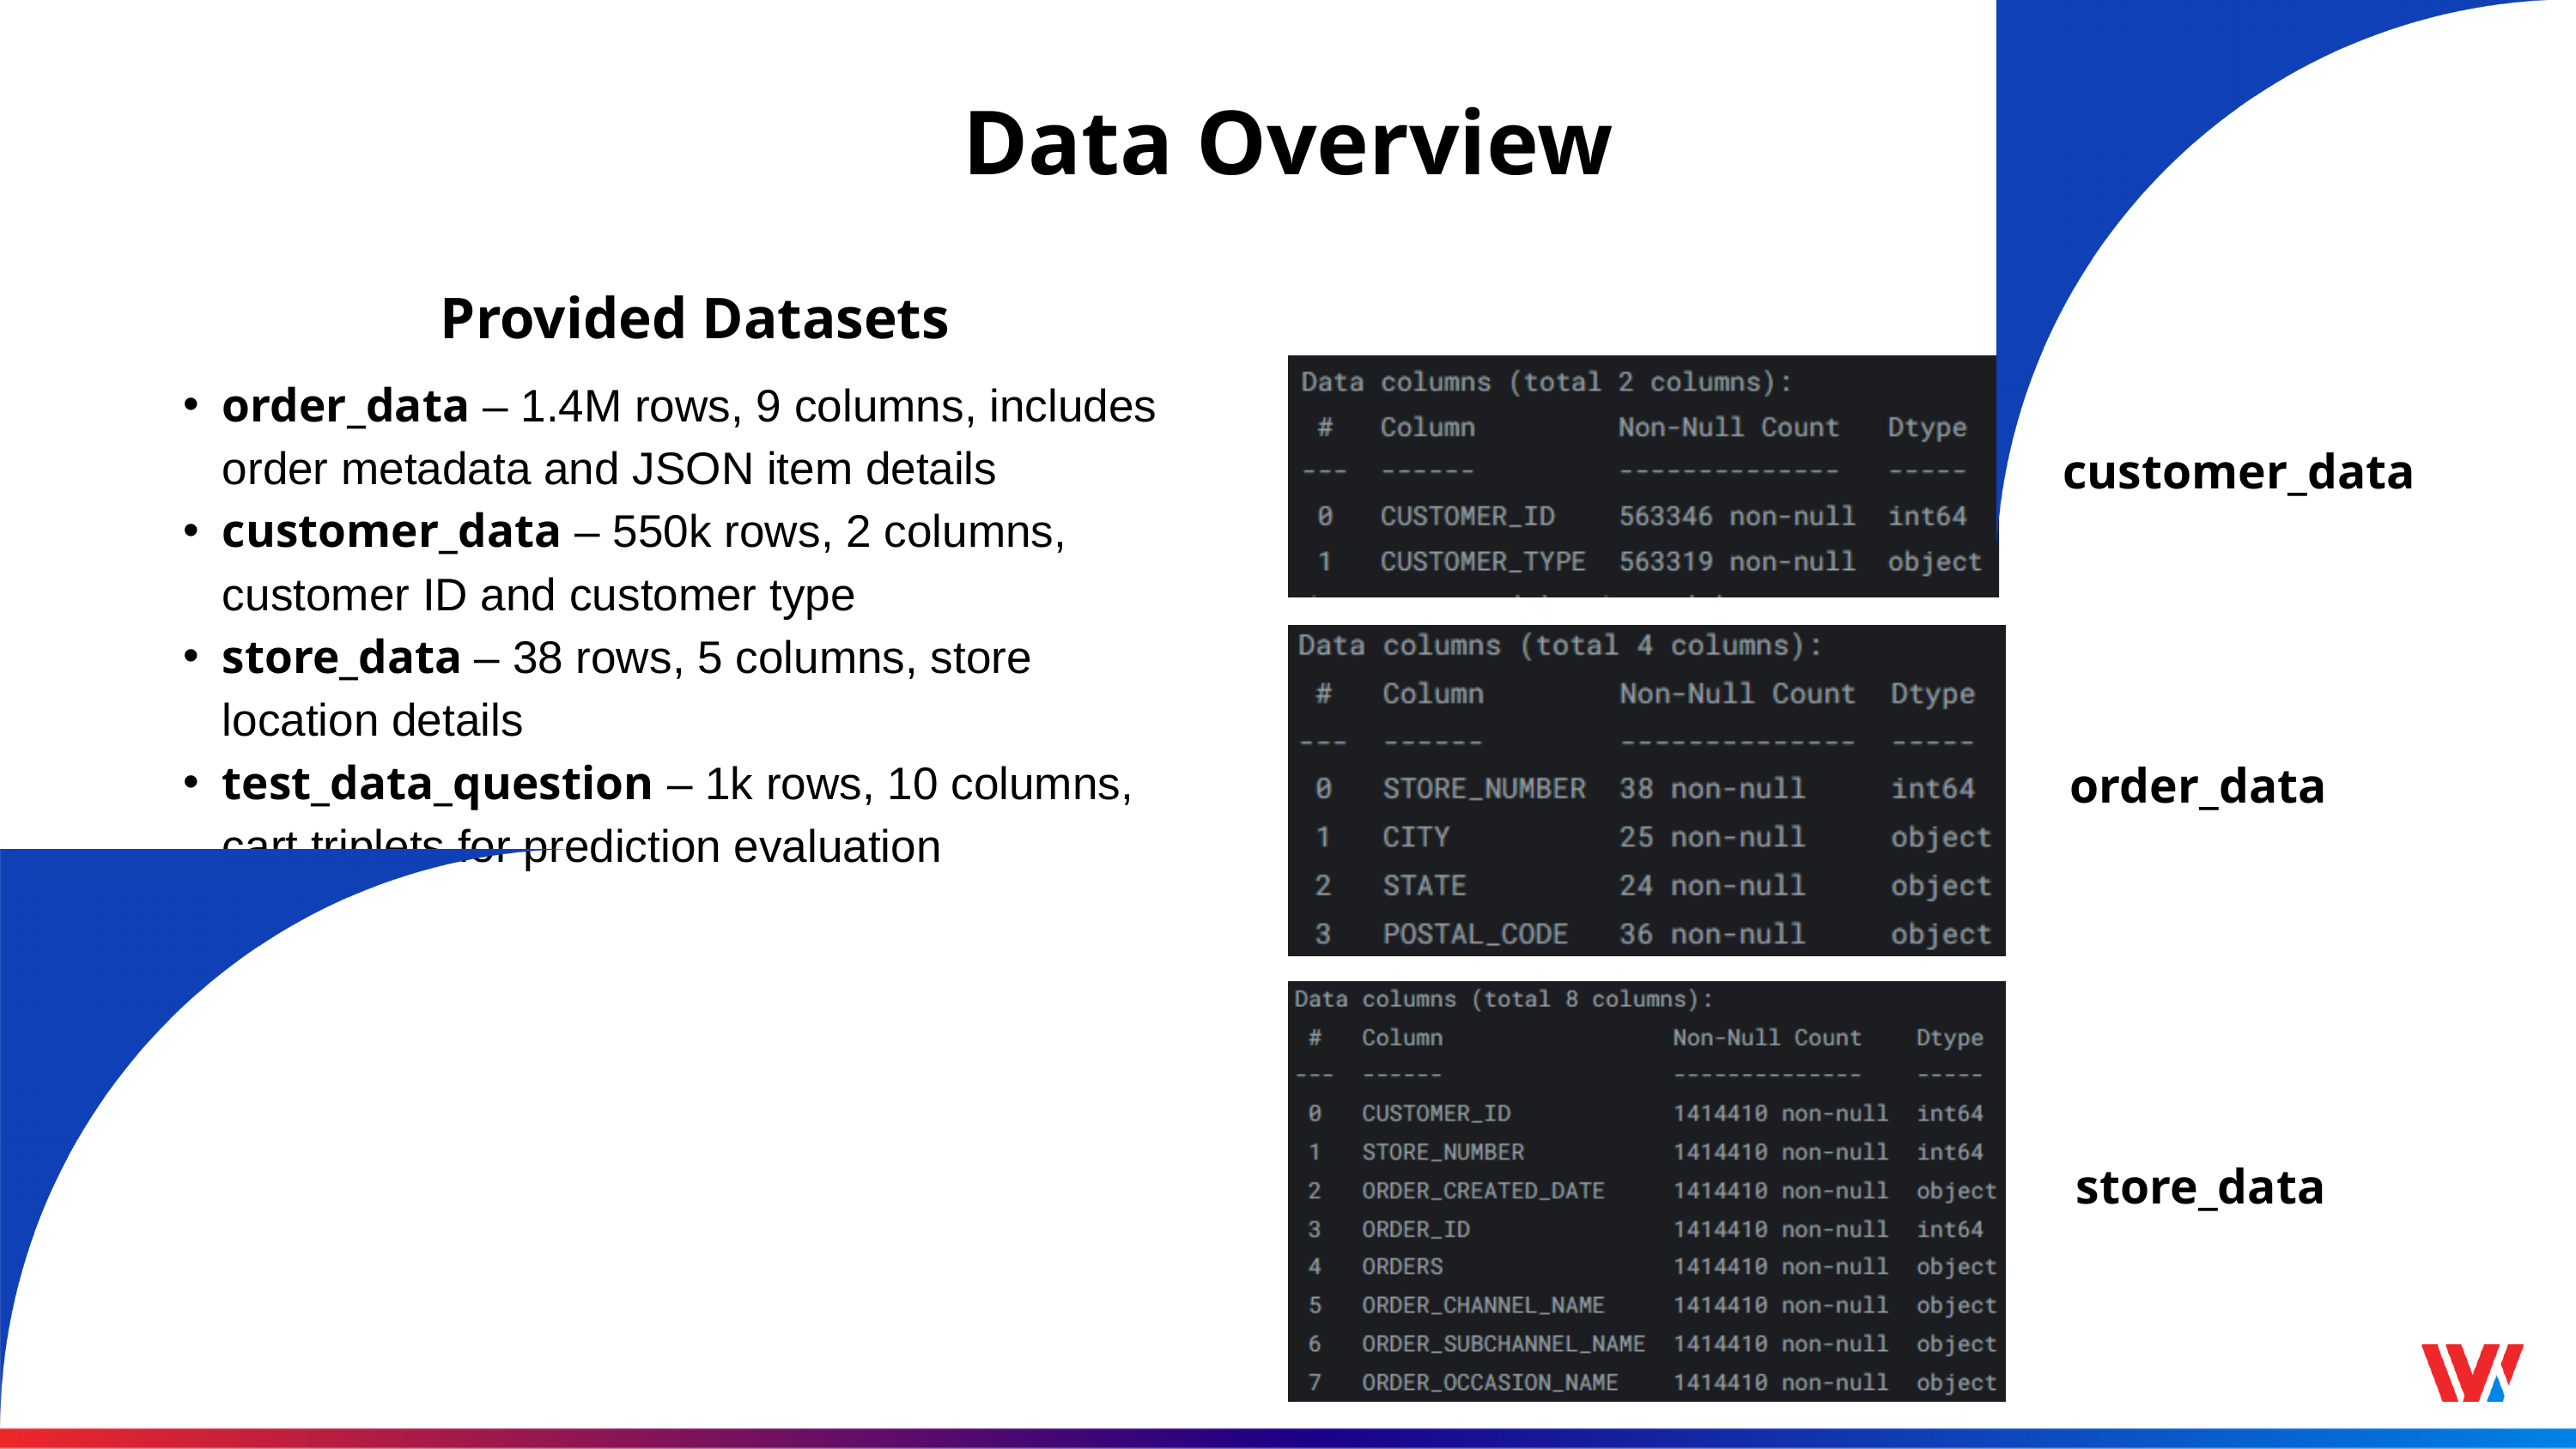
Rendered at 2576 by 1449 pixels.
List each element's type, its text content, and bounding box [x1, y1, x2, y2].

text_box order_data [2056, 755, 2340, 813]
text_box [1288, 981, 2006, 1402]
text_box order_data – 1.4M rows, 9 columns, includes order metadata and JSON item details customer_data – 550k rows, 2 columns, customer ID and customer type store_data – 38 rows, 5 columns, store location details test_data_question – 1k rows, 10 columns, cart triplets for prediction evaluation [144, 367, 1194, 871]
text_box [1287, 355, 2000, 597]
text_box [0, 1428, 2576, 1449]
text_box [1288, 625, 2006, 956]
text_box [519, 58, 2057, 231]
text_box [1996, 0, 2576, 579]
text_box Provided Datasets [423, 272, 966, 350]
text_box store_data [2062, 1156, 2340, 1214]
text_box [0, 849, 580, 1427]
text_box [2421, 1344, 2526, 1403]
